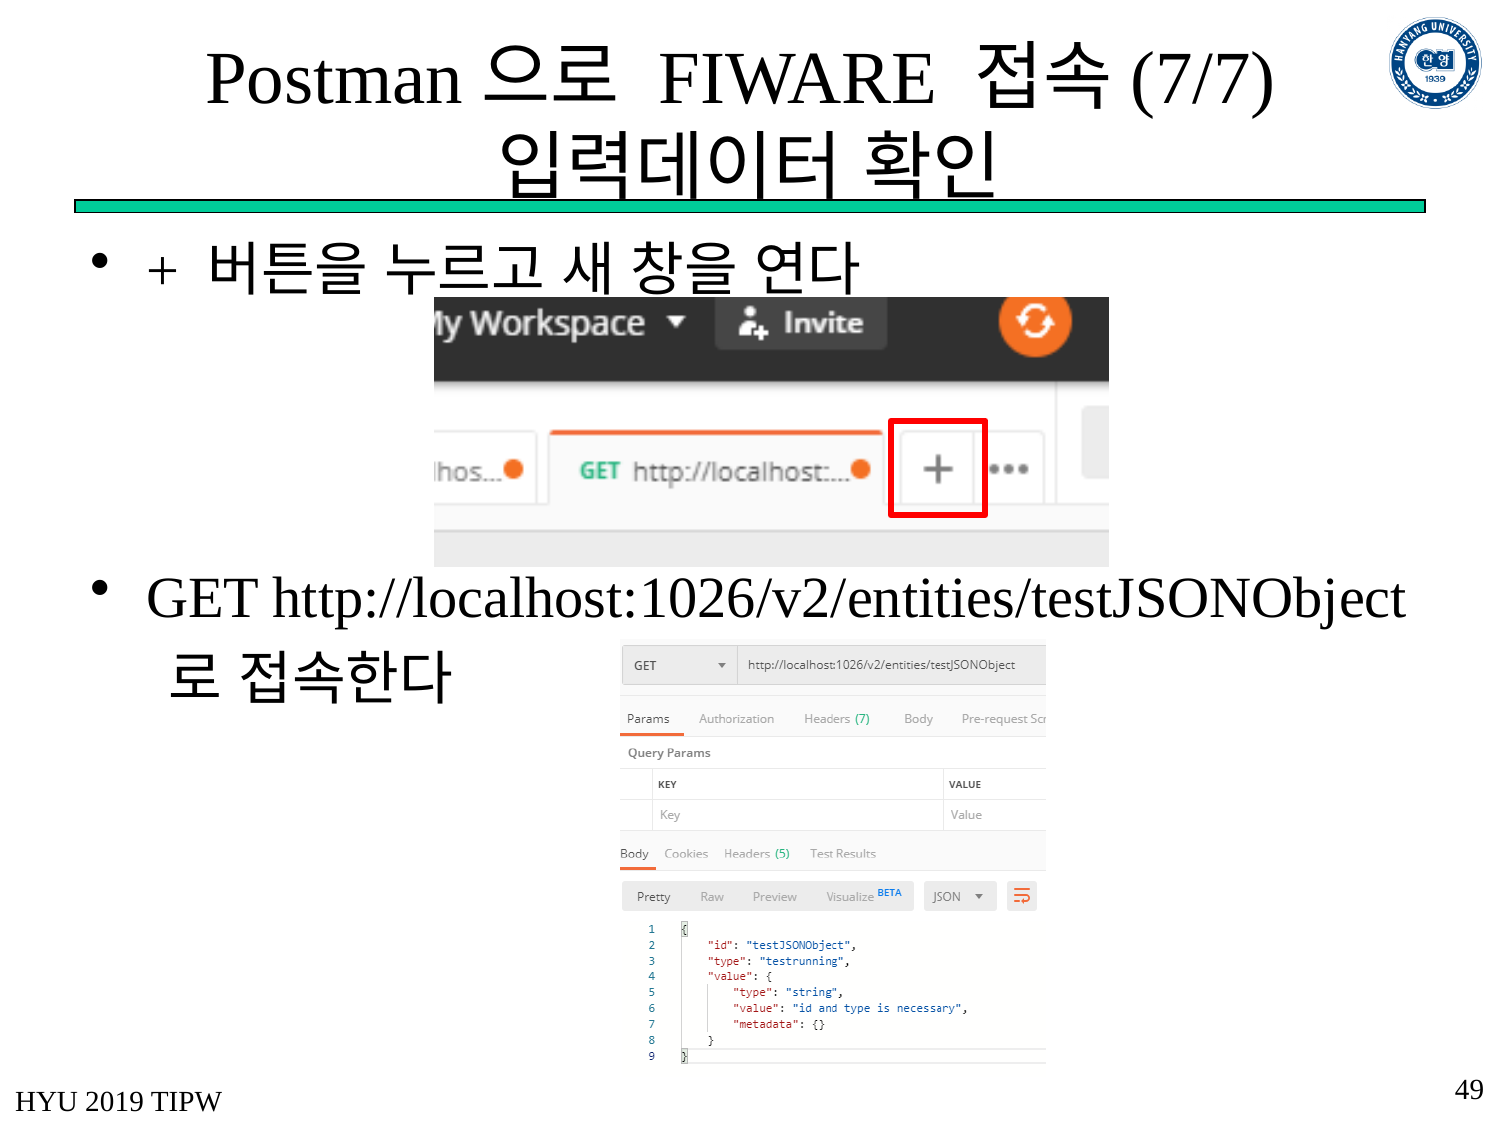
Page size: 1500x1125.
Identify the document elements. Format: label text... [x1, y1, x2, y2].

list + 버튼을 누르고 새 창을 연다 GET http://localhost:1026/v2/entities/testJSONObject 로 접속한다 [75, 224, 1425, 1038]
title Postman으로 FIWARE 접속(7/7) 입력데이터 확인 [75, 50, 1425, 188]
slide_number 49 [1186, 1062, 1500, 1125]
footer HYU 2019 TIPW [0, 1074, 476, 1125]
picture [619, 639, 1046, 1077]
picture [434, 296, 1109, 567]
picture [1387, 15, 1483, 110]
